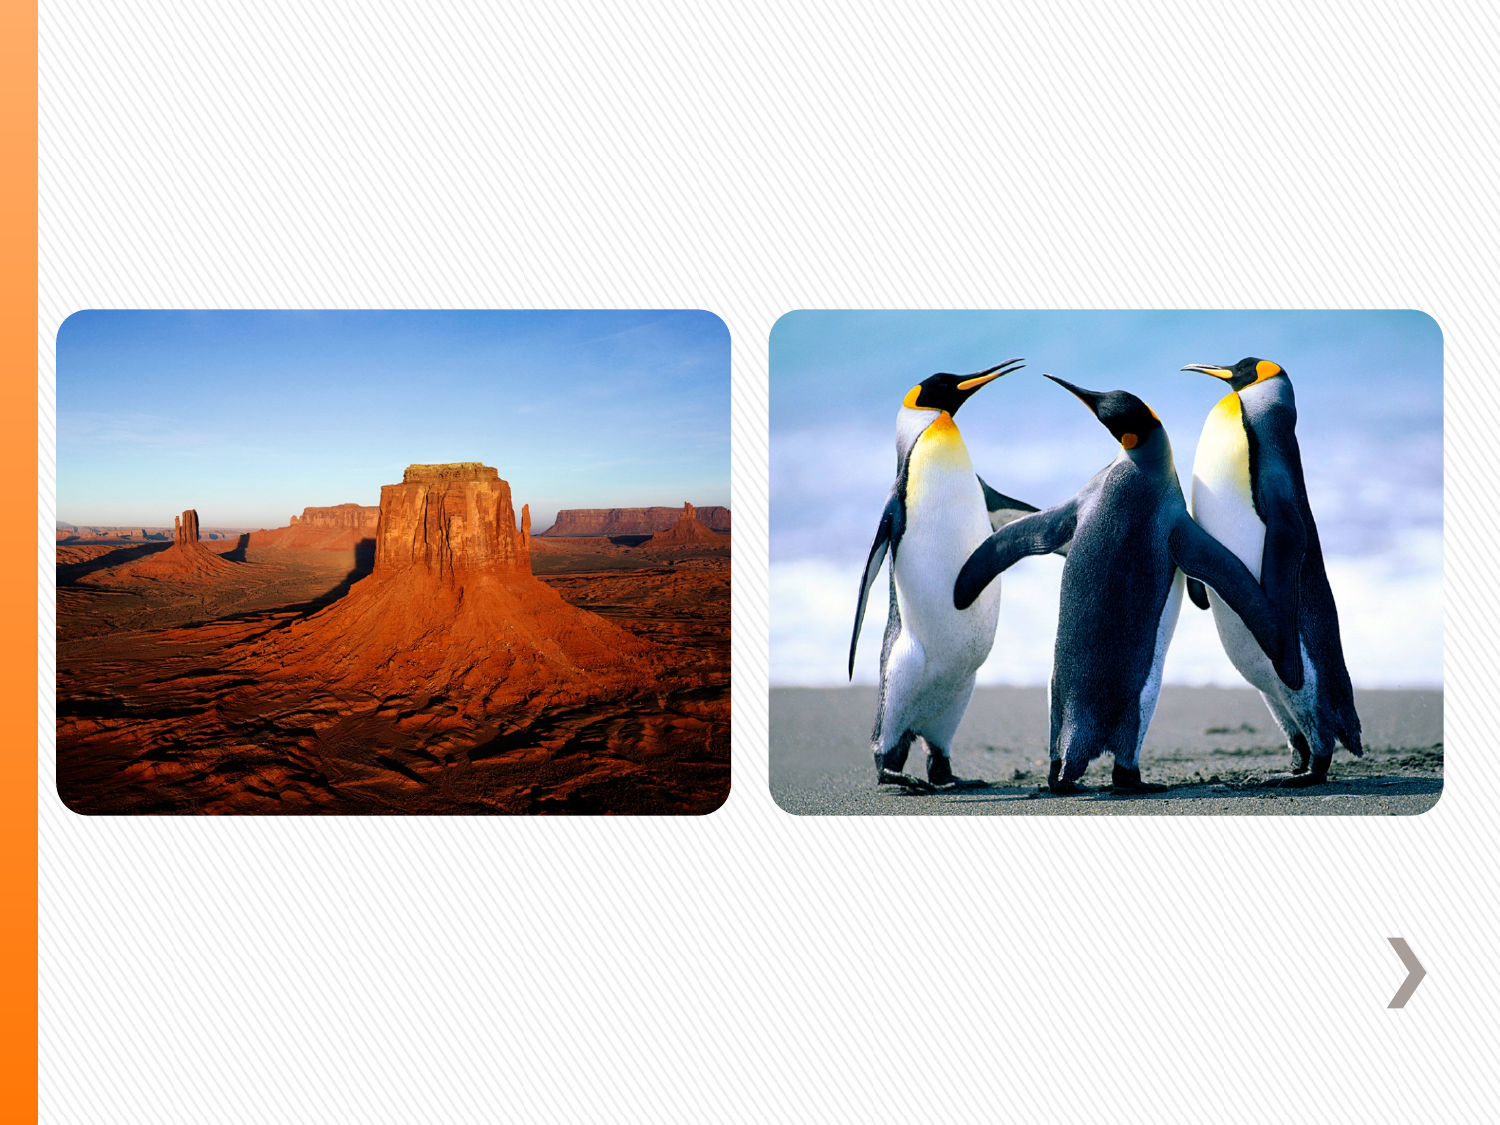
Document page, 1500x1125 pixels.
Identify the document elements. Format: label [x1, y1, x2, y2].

picture [768, 309, 1444, 816]
picture [55, 309, 732, 816]
